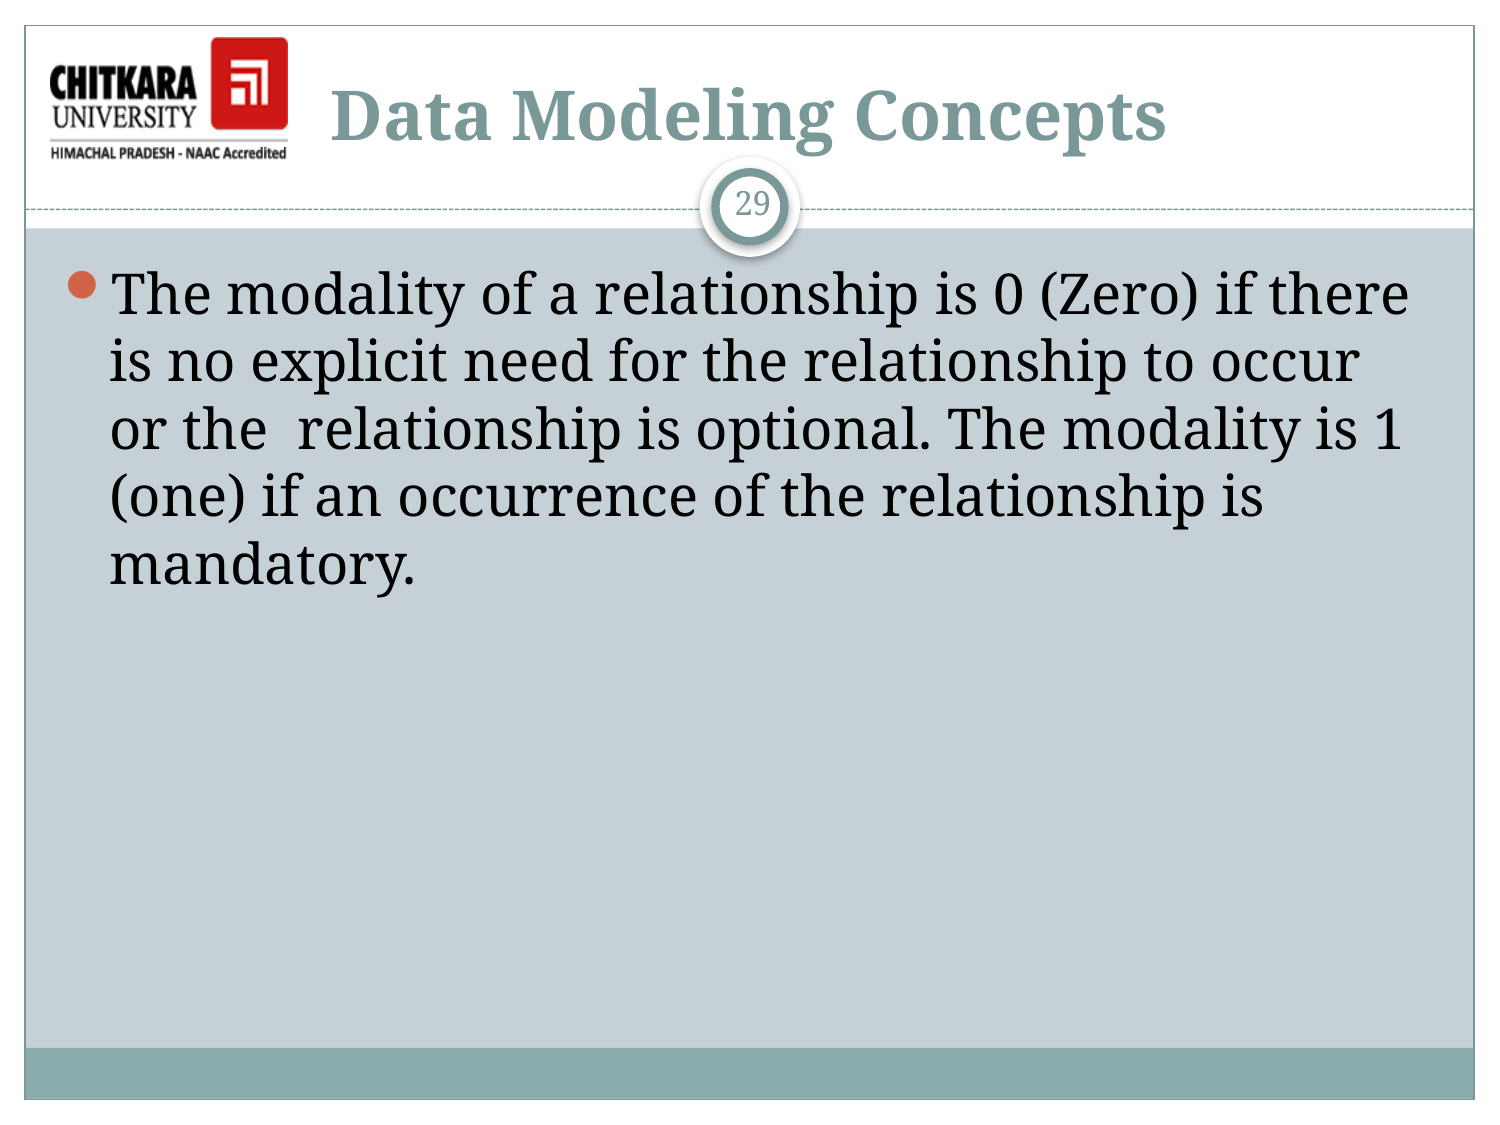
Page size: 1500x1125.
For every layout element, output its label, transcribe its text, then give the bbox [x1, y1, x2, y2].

slide_number 29 [715, 168, 791, 241]
title Data Modeling Concepts [289, 37, 1450, 162]
picture [49, 37, 288, 163]
list The modality of a relationship is 0 (Zero) if there is no explicit need for the relationship to occur or the relationship is optional. The modality is 1 (one) if an occurrence of the relationship is mandatory. [49, 250, 1445, 1001]
